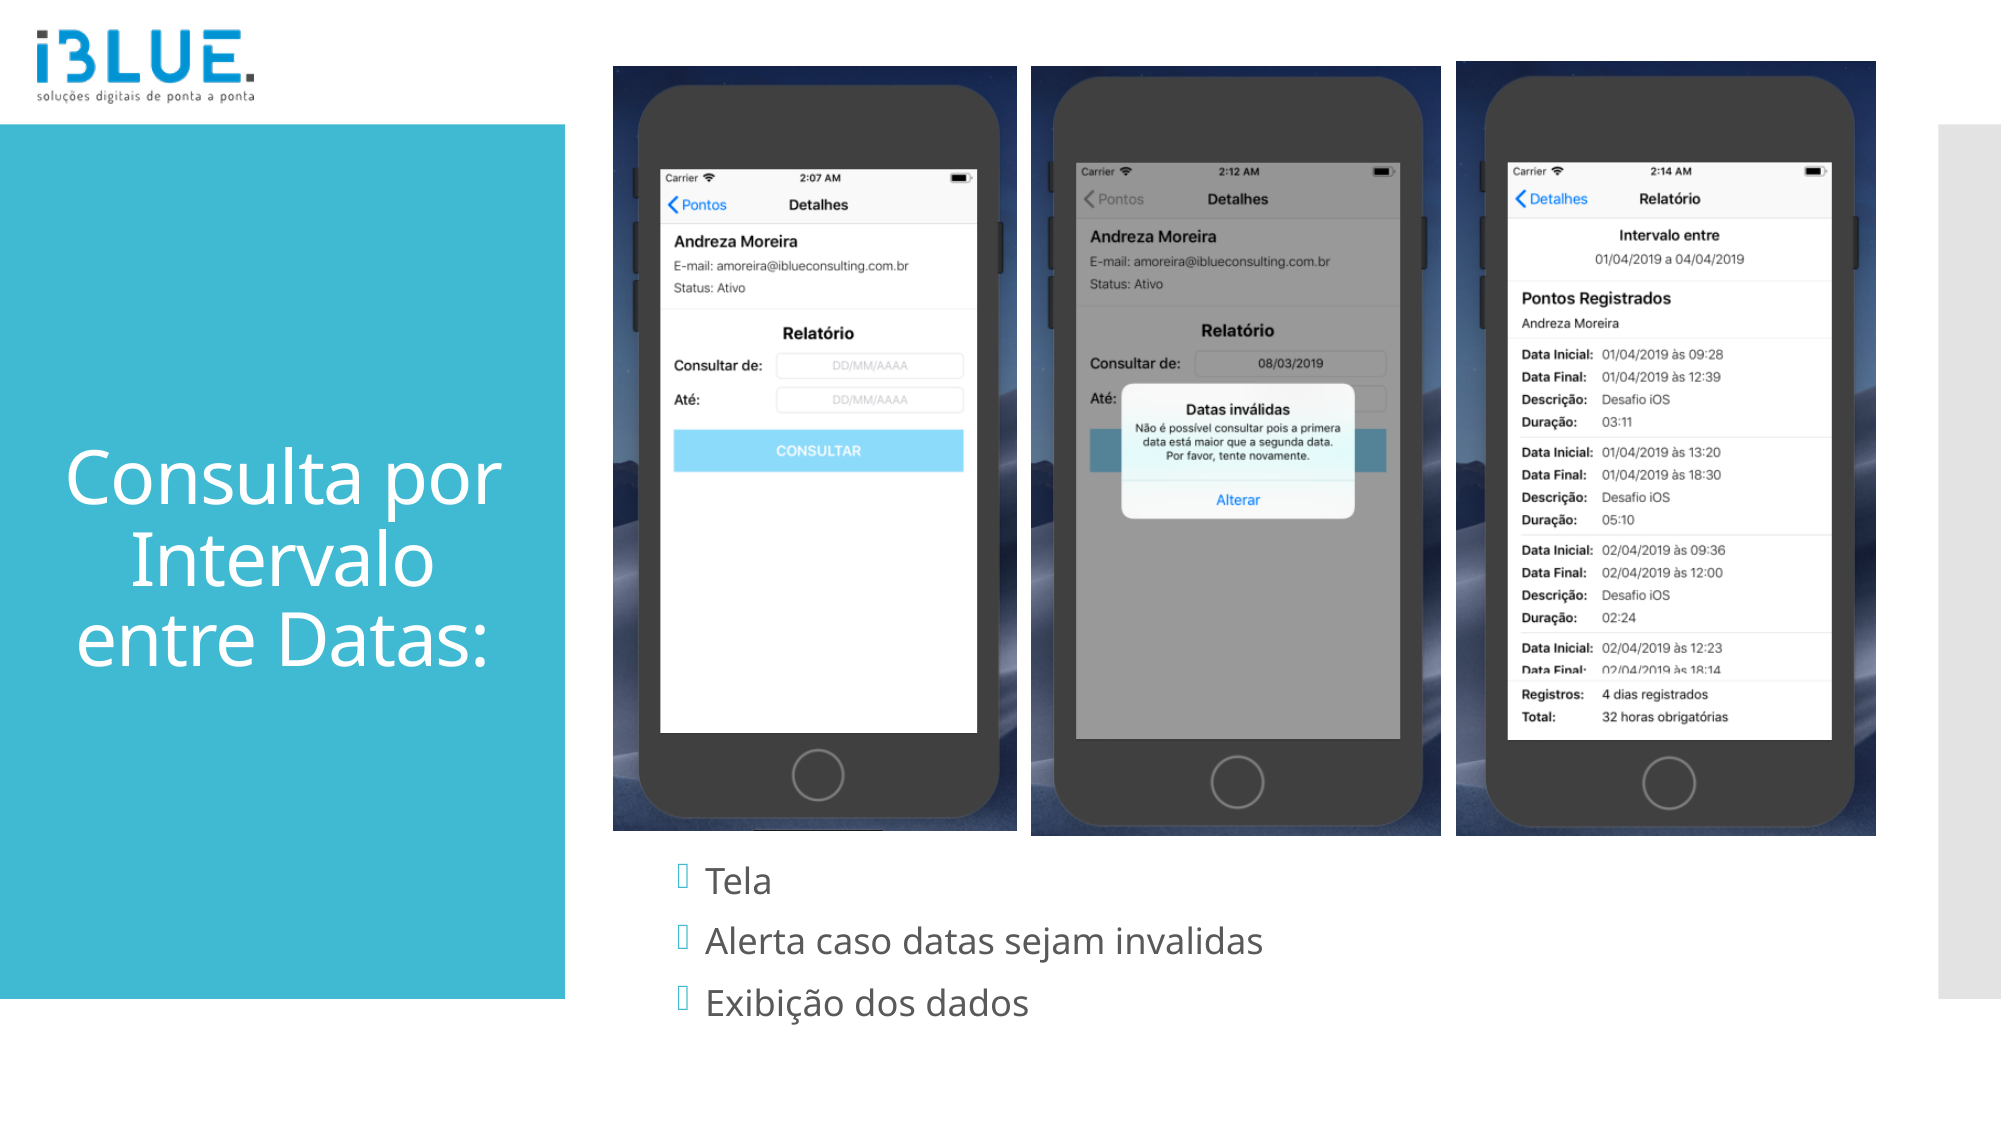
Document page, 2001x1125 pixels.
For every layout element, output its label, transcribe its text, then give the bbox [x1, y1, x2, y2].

picture [1455, 61, 1876, 836]
list Tela Alerta caso datas sejam invalidas Exibição dos dados [661, 854, 1862, 1032]
picture [37, 25, 254, 108]
picture [1031, 66, 1441, 836]
title Consulta por Intervalo entre Datas: [41, 184, 525, 940]
picture [613, 66, 1017, 831]
